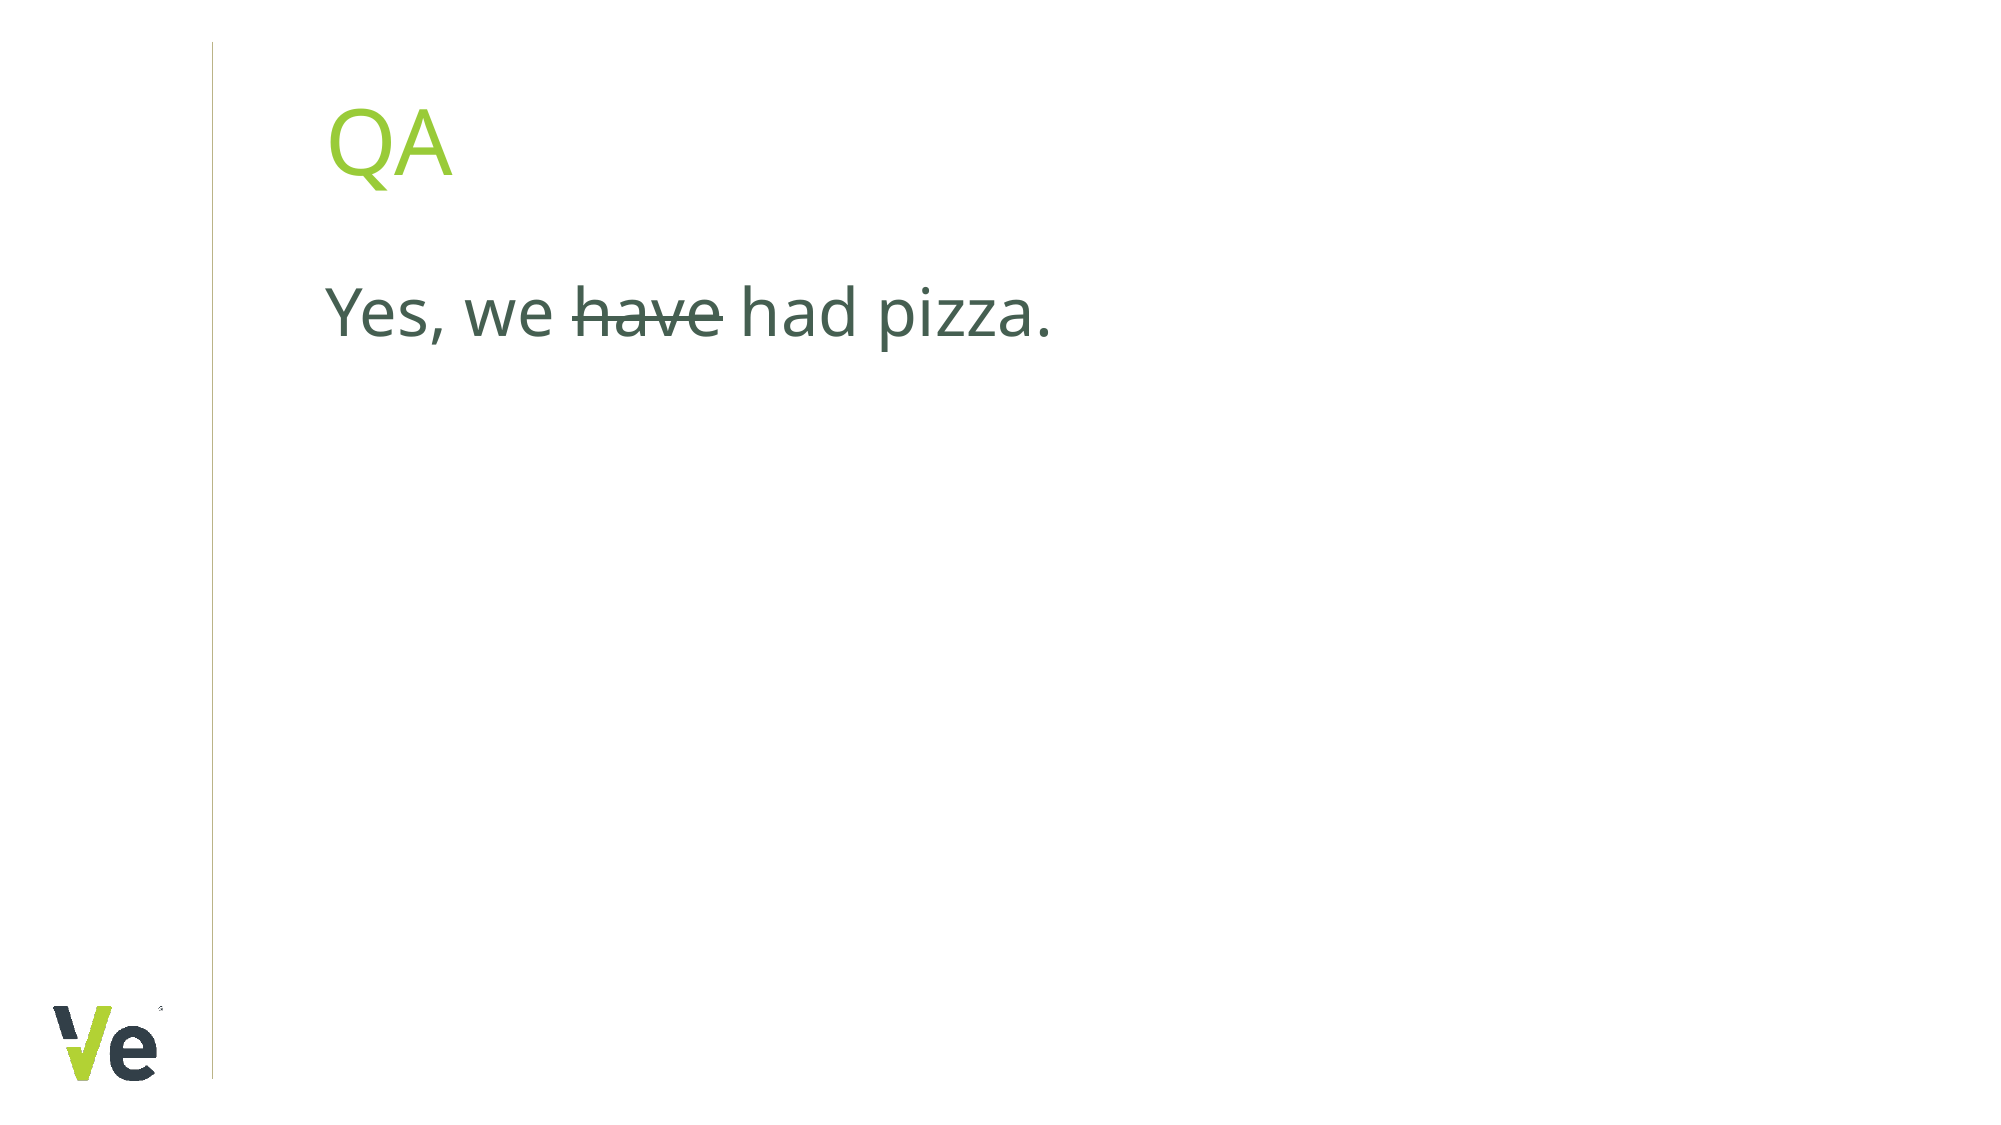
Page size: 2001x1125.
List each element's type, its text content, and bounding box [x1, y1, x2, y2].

picture [53, 1006, 163, 1081]
title QA [310, 45, 1900, 233]
list Yes, we have had pizza. [310, 262, 1900, 1080]
